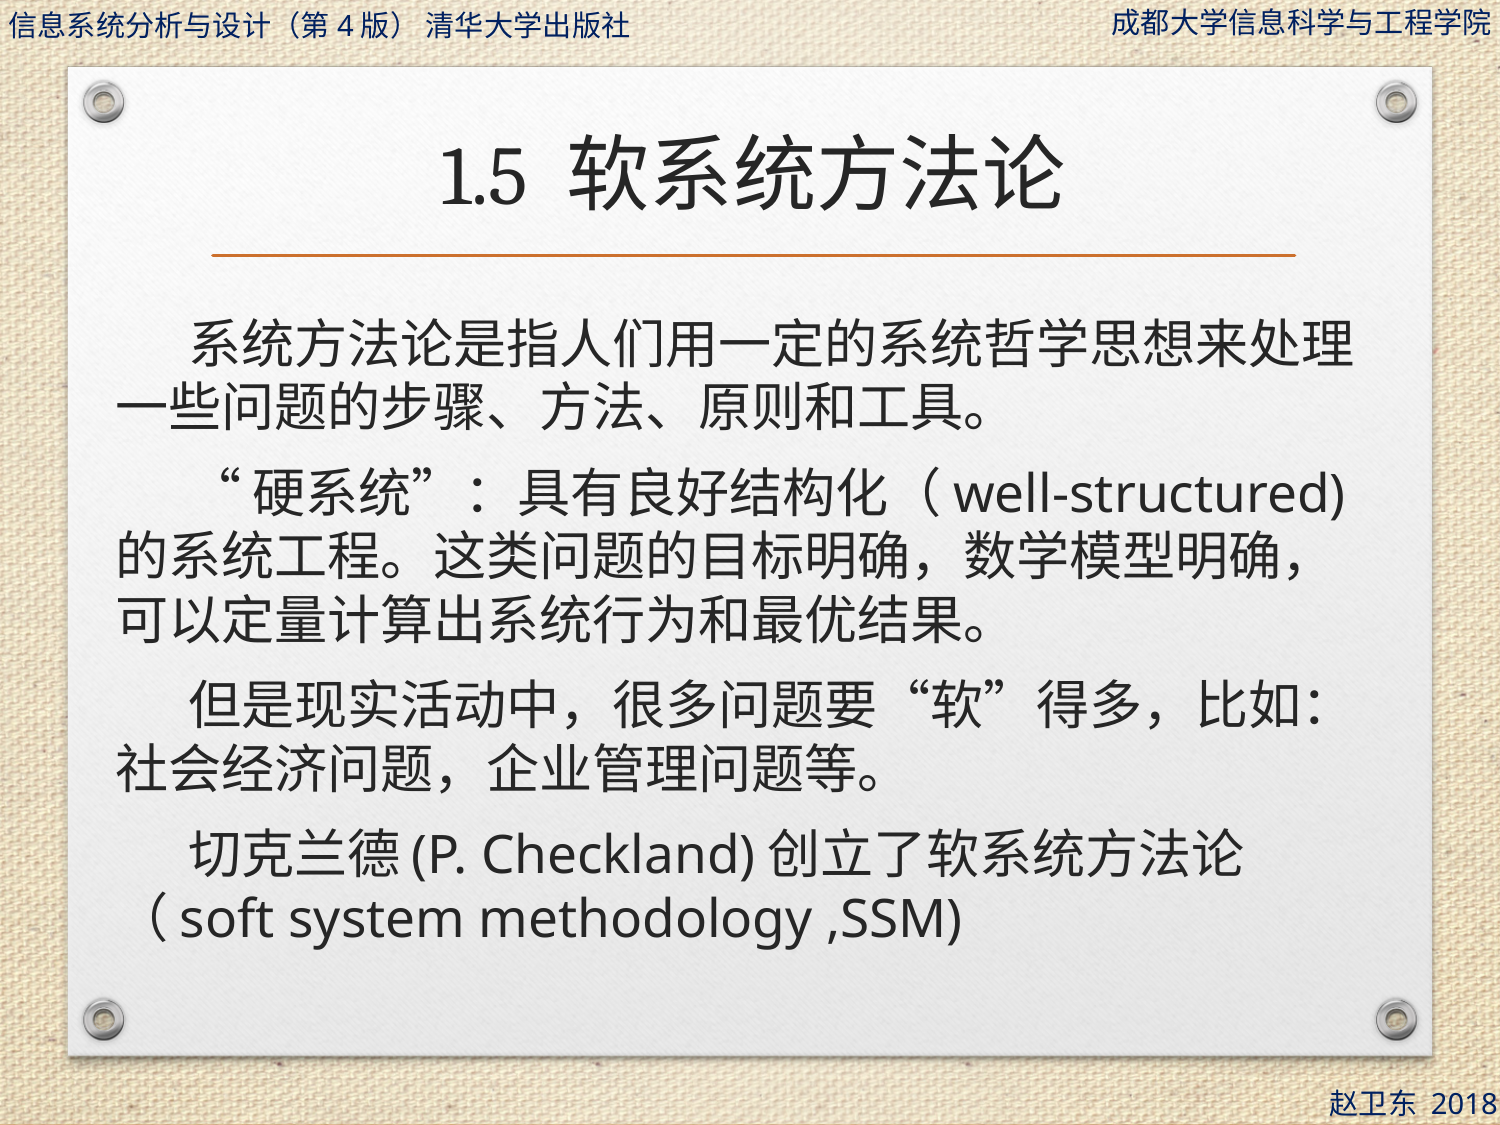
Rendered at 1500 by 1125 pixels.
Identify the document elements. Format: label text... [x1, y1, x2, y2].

list 系统方法论是指人们用一定的系统哲学思想来处理一些问题的步骤、方法、原则和工具。 “硬系统”：具有良好结构化（well-structured)的系统工程。这类问题的目标明确，数学模型明确，可以定量计算出系统行为和最优结果。 但是现实活动中，很多问题要“软”得多，比如：社会经济问题，企业管理问题等。 切克兰德(P. Checkland)创立了软系统方法论（soft system methodology ,SSM) [100, 302, 1388, 965]
title 1.5 软系统方法论 [196, 107, 1312, 237]
picture [0, 0, 1500, 1125]
